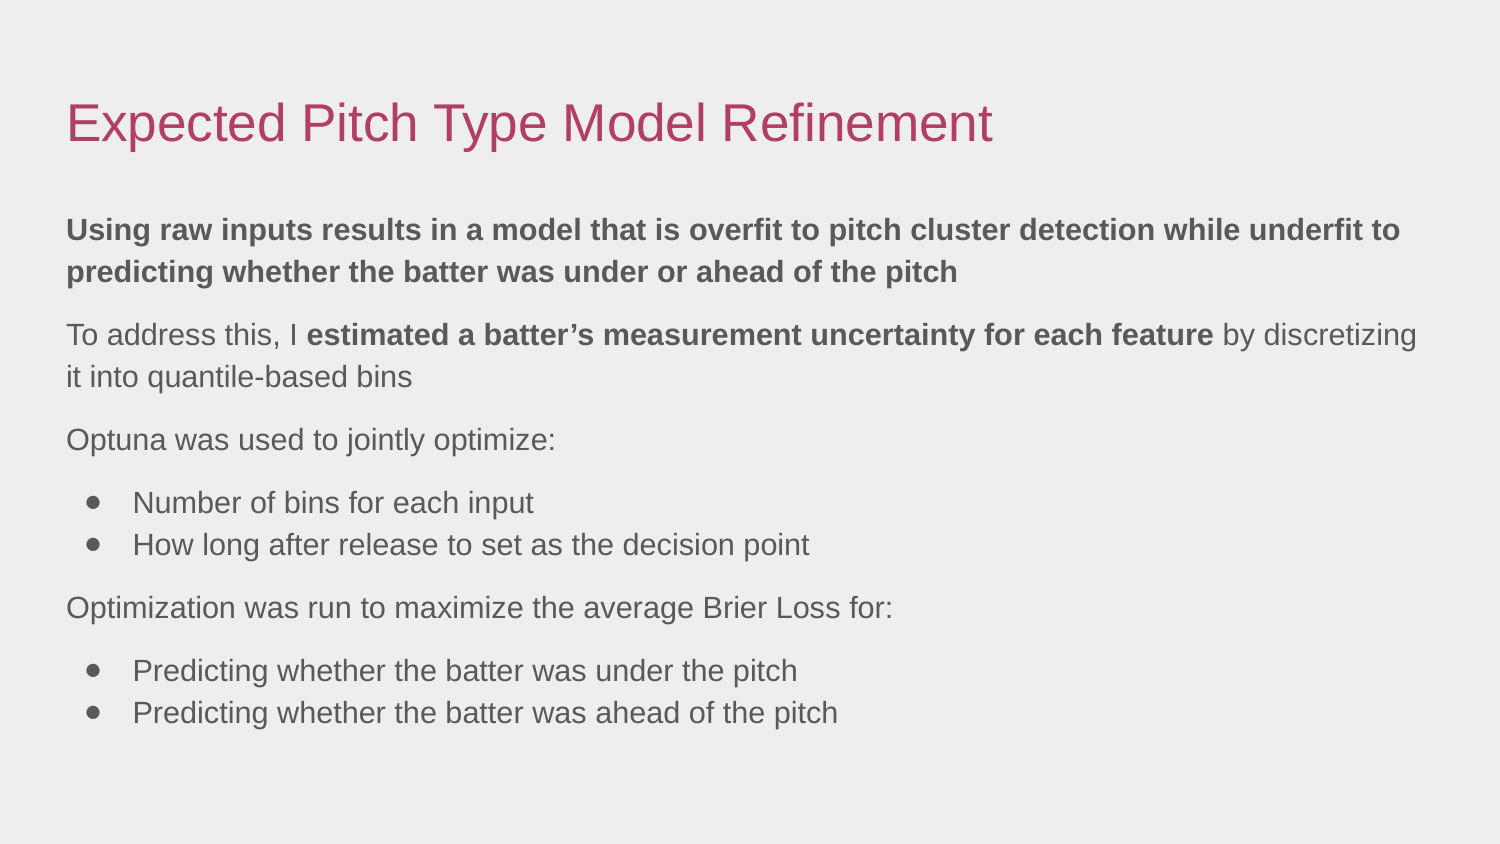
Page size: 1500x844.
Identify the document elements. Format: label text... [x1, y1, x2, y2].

list Using raw inputs results in a model that is overfit to pitch cluster detection while underfit to predicting whether the batter was under or ahead of the pitch To address this, I estimated a batter’s measurement uncertainty for each feature by discretizing it into quantile-based bins Optuna was used to jointly optimize: Number of bins for each input How long after release to set as the decision point Optimization was run to maximize the average Brier Loss for: Predicting whether the batter was under the pitch Predicting whether the batter was ahead of the pitch [51, 189, 1449, 750]
title Expected Pitch Type Model Refinement [51, 72, 1449, 167]
